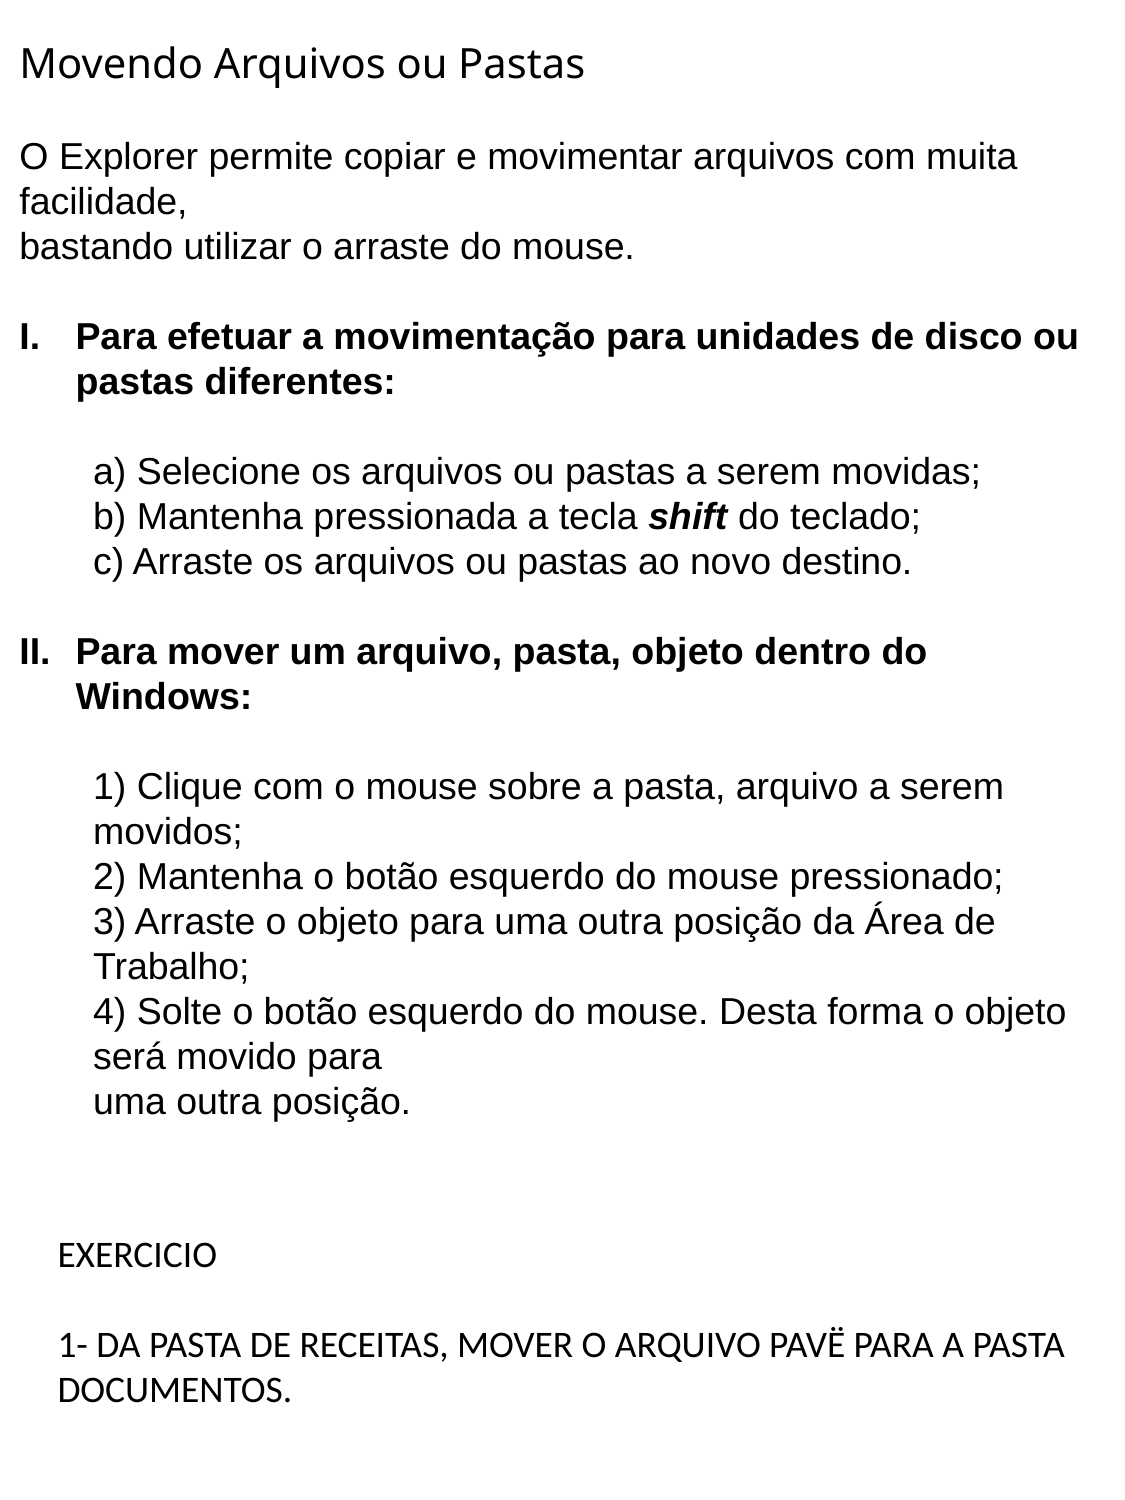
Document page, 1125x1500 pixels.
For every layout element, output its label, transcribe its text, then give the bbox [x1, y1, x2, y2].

text_box Movendo Arquivos ou Pastas O Explorer permite copiar e movimentar arquivos com muita facilidade, bastando utilizar o arraste do mouse. Para efetuar a movimentação para unidades de disco ou pastas diferentes: a) Selecione os arquivos ou pastas a serem movidas; b) Mantenha pressionada a tecla shift do teclado; c) Arraste os arquivos ou pastas ao novo destino. Para mover um arquivo, pasta, objeto dentro do Windows: 1) Clique com o mouse sobre a pasta, arquivo a serem movidos; 2) Mantenha o botão esquerdo do mouse pressionado; 3) Arraste o objeto para uma outra posição da Área de Trabalho; 4) Solte o botão esquerdo do mouse. Desta forma o objeto será movido para uma outra posição. [4, 29, 1125, 1130]
text_box EXERCICIO 1- DA PASTA DE RECEITAS, MOVER O ARQUIVO PAVË PARA A PASTA DOCUMENTOS. [42, 1222, 1094, 1418]
